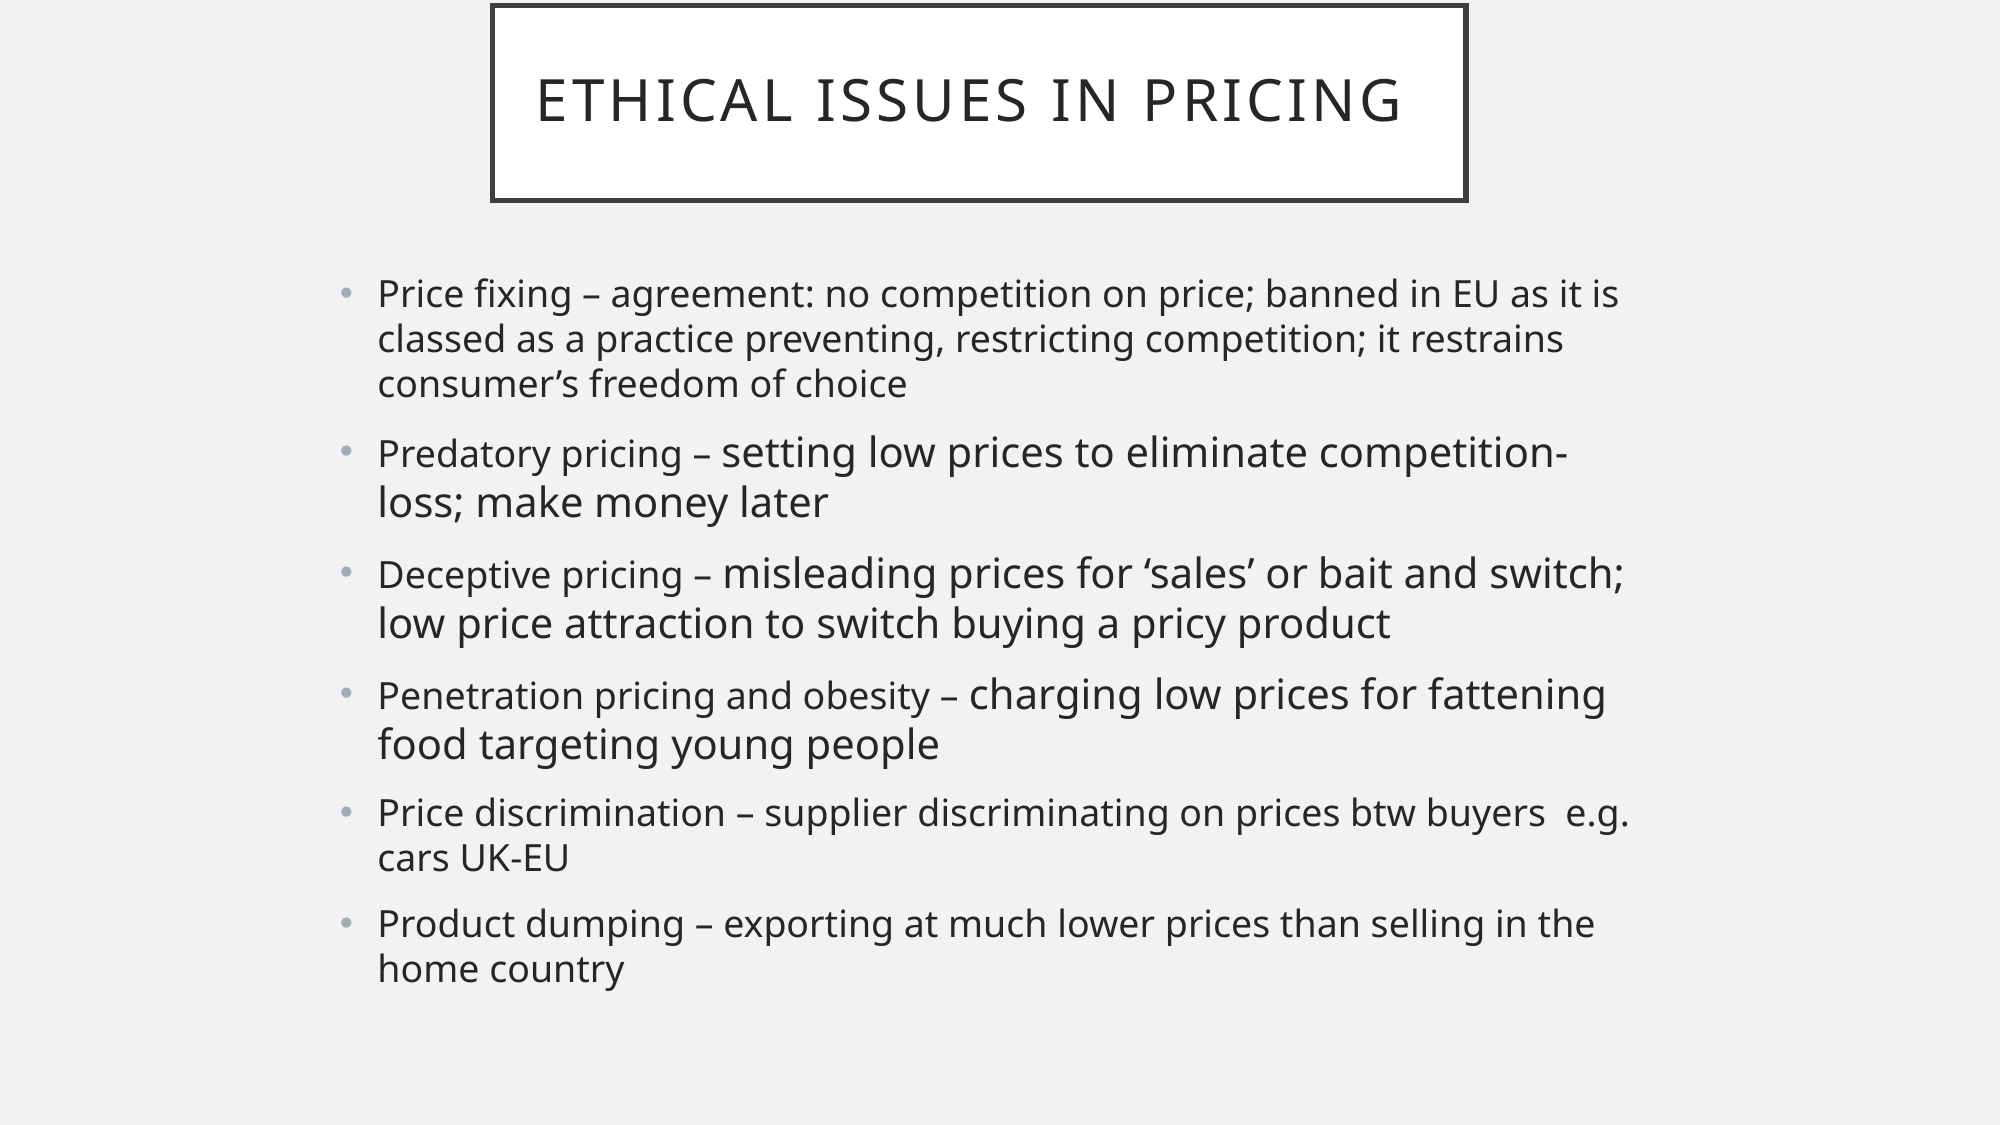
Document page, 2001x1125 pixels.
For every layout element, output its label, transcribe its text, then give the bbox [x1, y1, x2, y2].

title Ethical issues in pricing [490, 3, 1469, 203]
list Price fixing – agreement: no competition on price; banned in EU as it is classed as a practice preventing, restricting competition; it restrains consumer’s freedom of choice Predatory pricing – setting low prices to eliminate competition- loss; make money later Deceptive pricing – misleading prices for ‘sales’ or bait and switch; low price attraction to switch buying a pricy product Penetration pricing and obesity – charging low prices for fattening food targeting young people Price discrimination – supplier discriminating on prices btw buyers e.g. cars UK-EU Product dumping – exporting at much lower prices than selling in the home country [324, 262, 1675, 1125]
